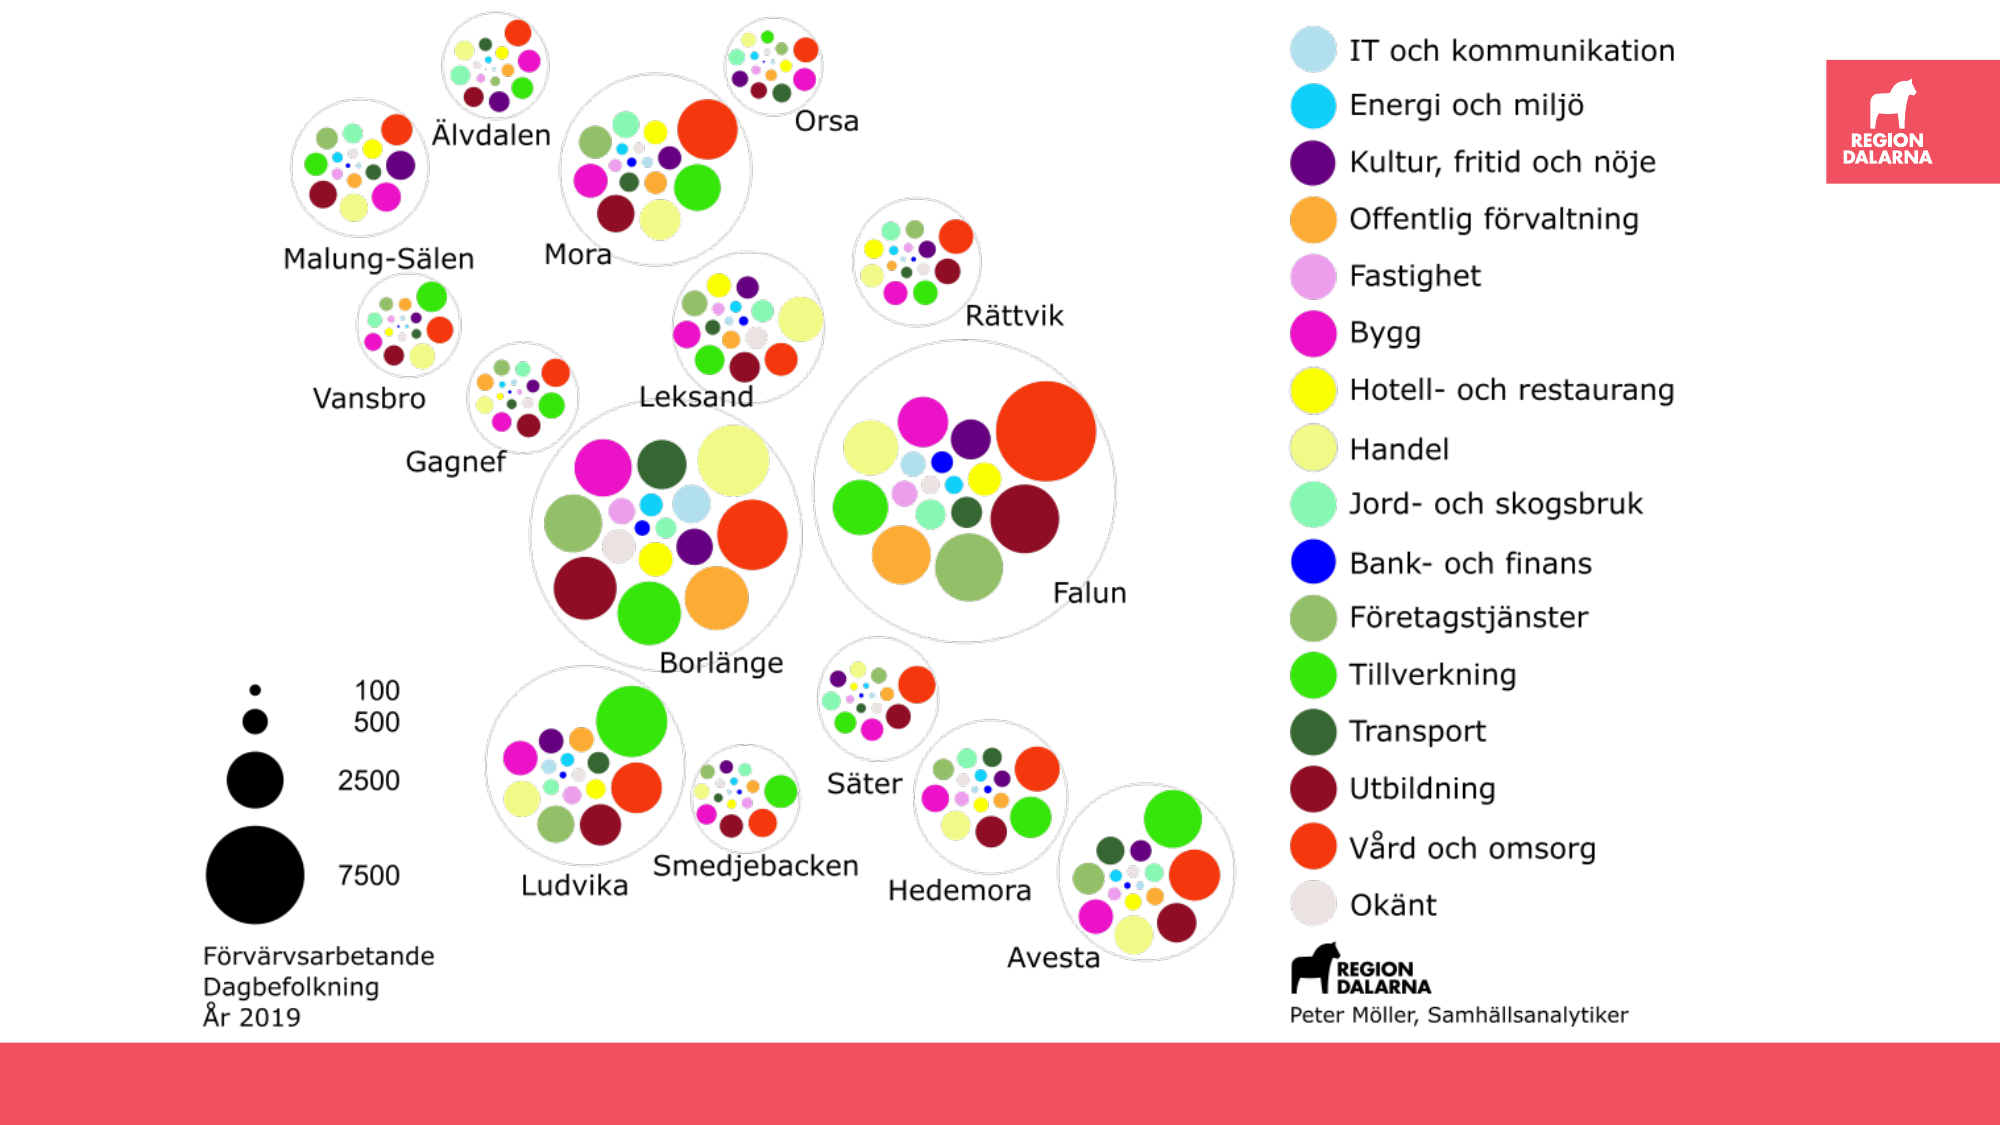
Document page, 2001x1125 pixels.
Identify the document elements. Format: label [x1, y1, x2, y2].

picture [190, 0, 1687, 1040]
